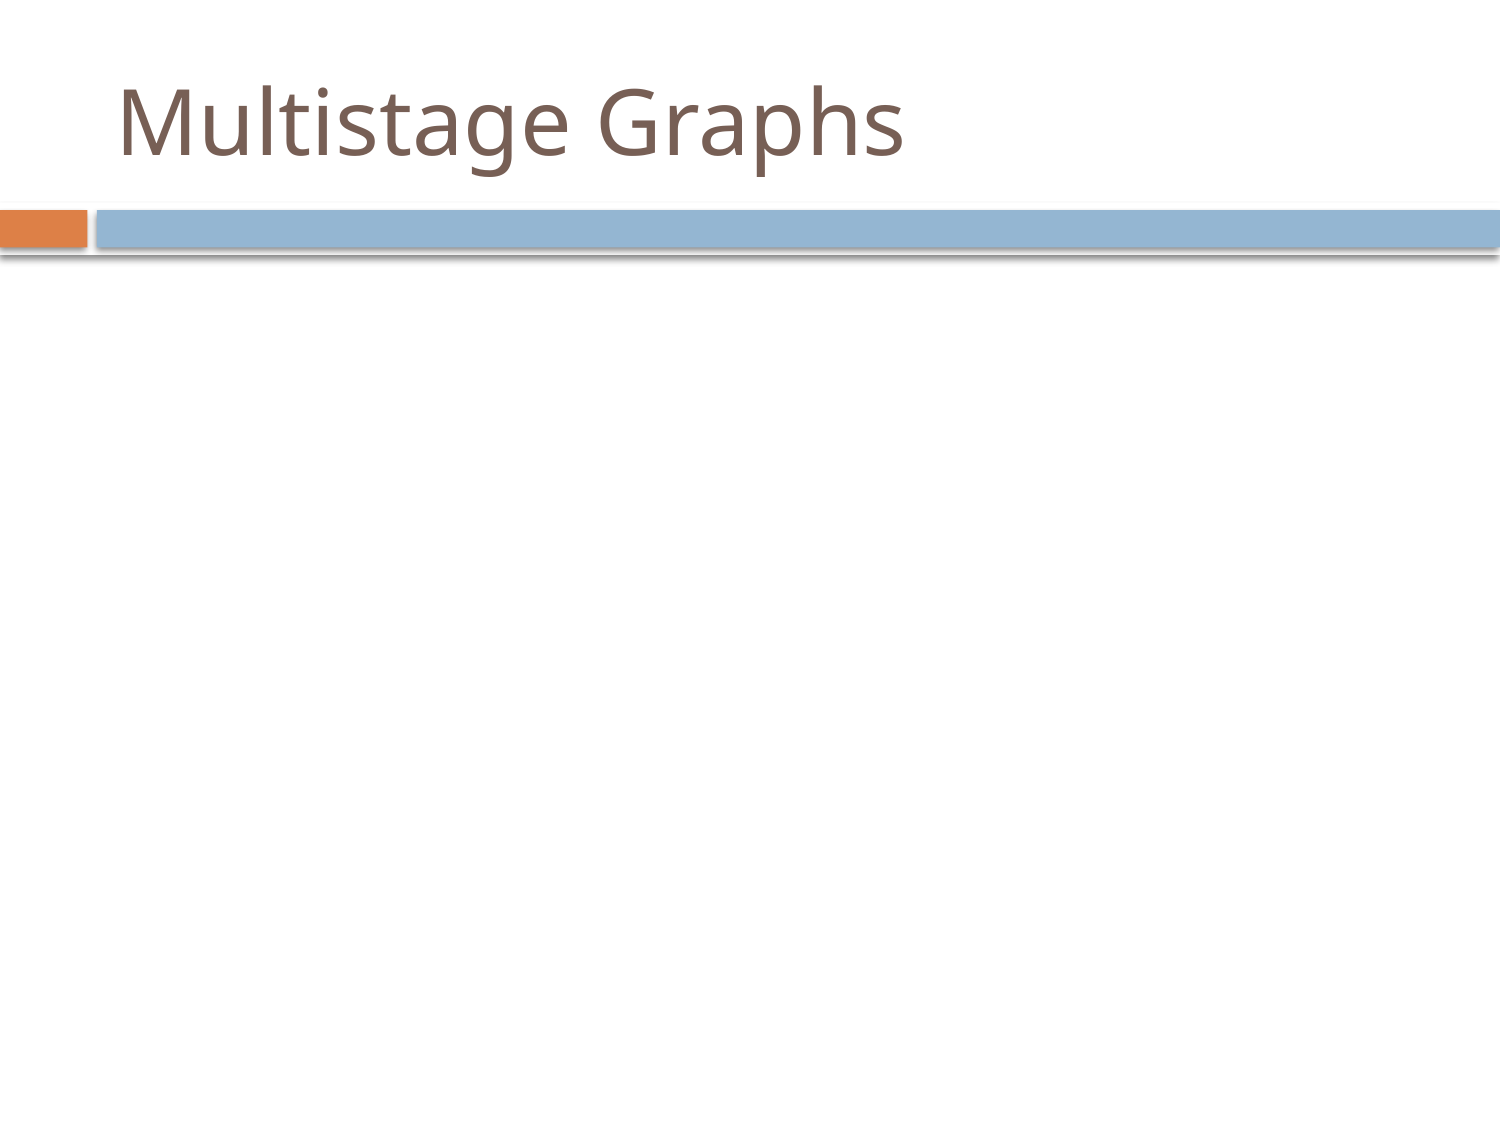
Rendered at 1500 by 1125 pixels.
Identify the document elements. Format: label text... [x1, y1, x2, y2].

title Multistage Graphs [100, 37, 1438, 200]
